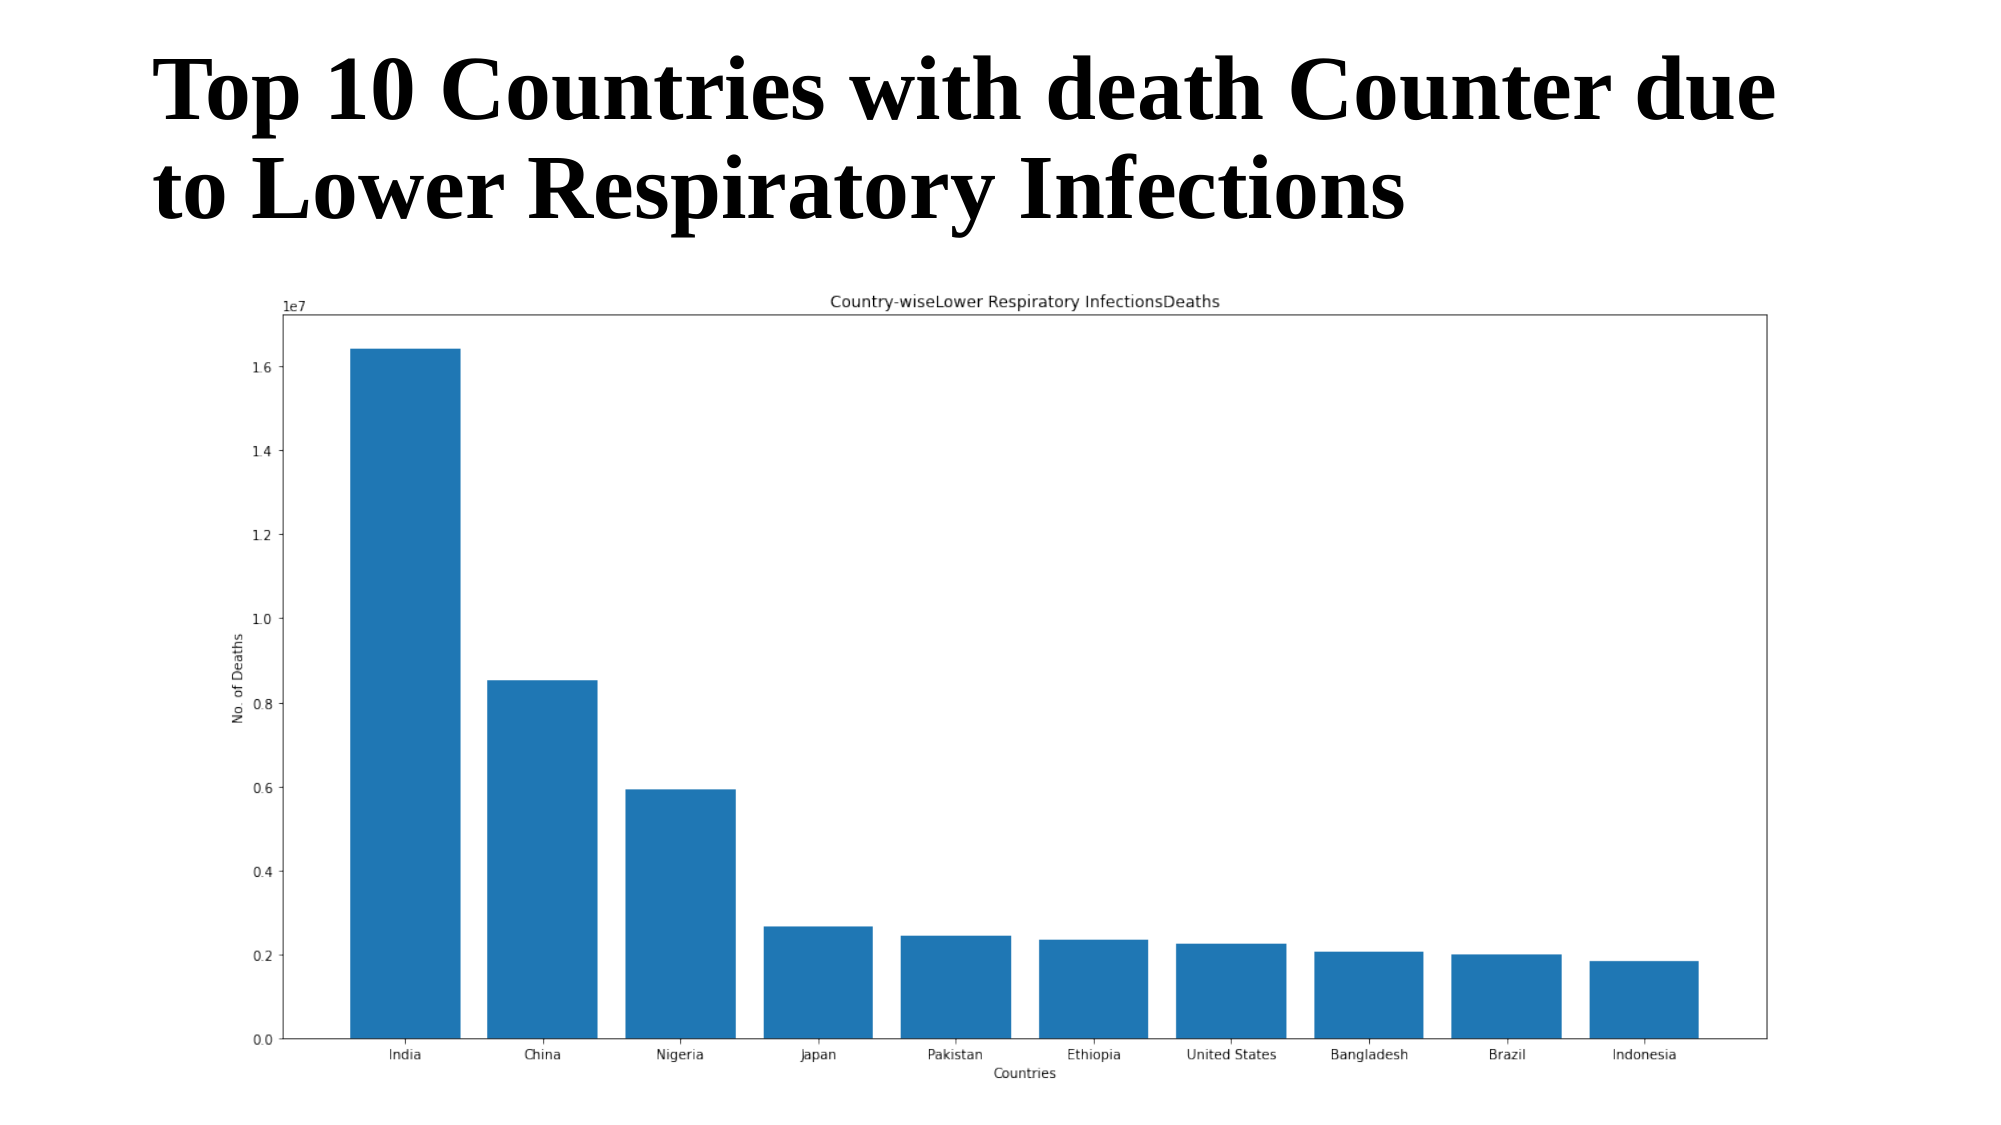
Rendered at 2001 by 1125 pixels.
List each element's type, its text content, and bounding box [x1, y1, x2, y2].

title Top 10 Countries with death Counter due to Lower Respiratory Infections [137, 22, 1863, 256]
picture [224, 285, 1776, 1089]
